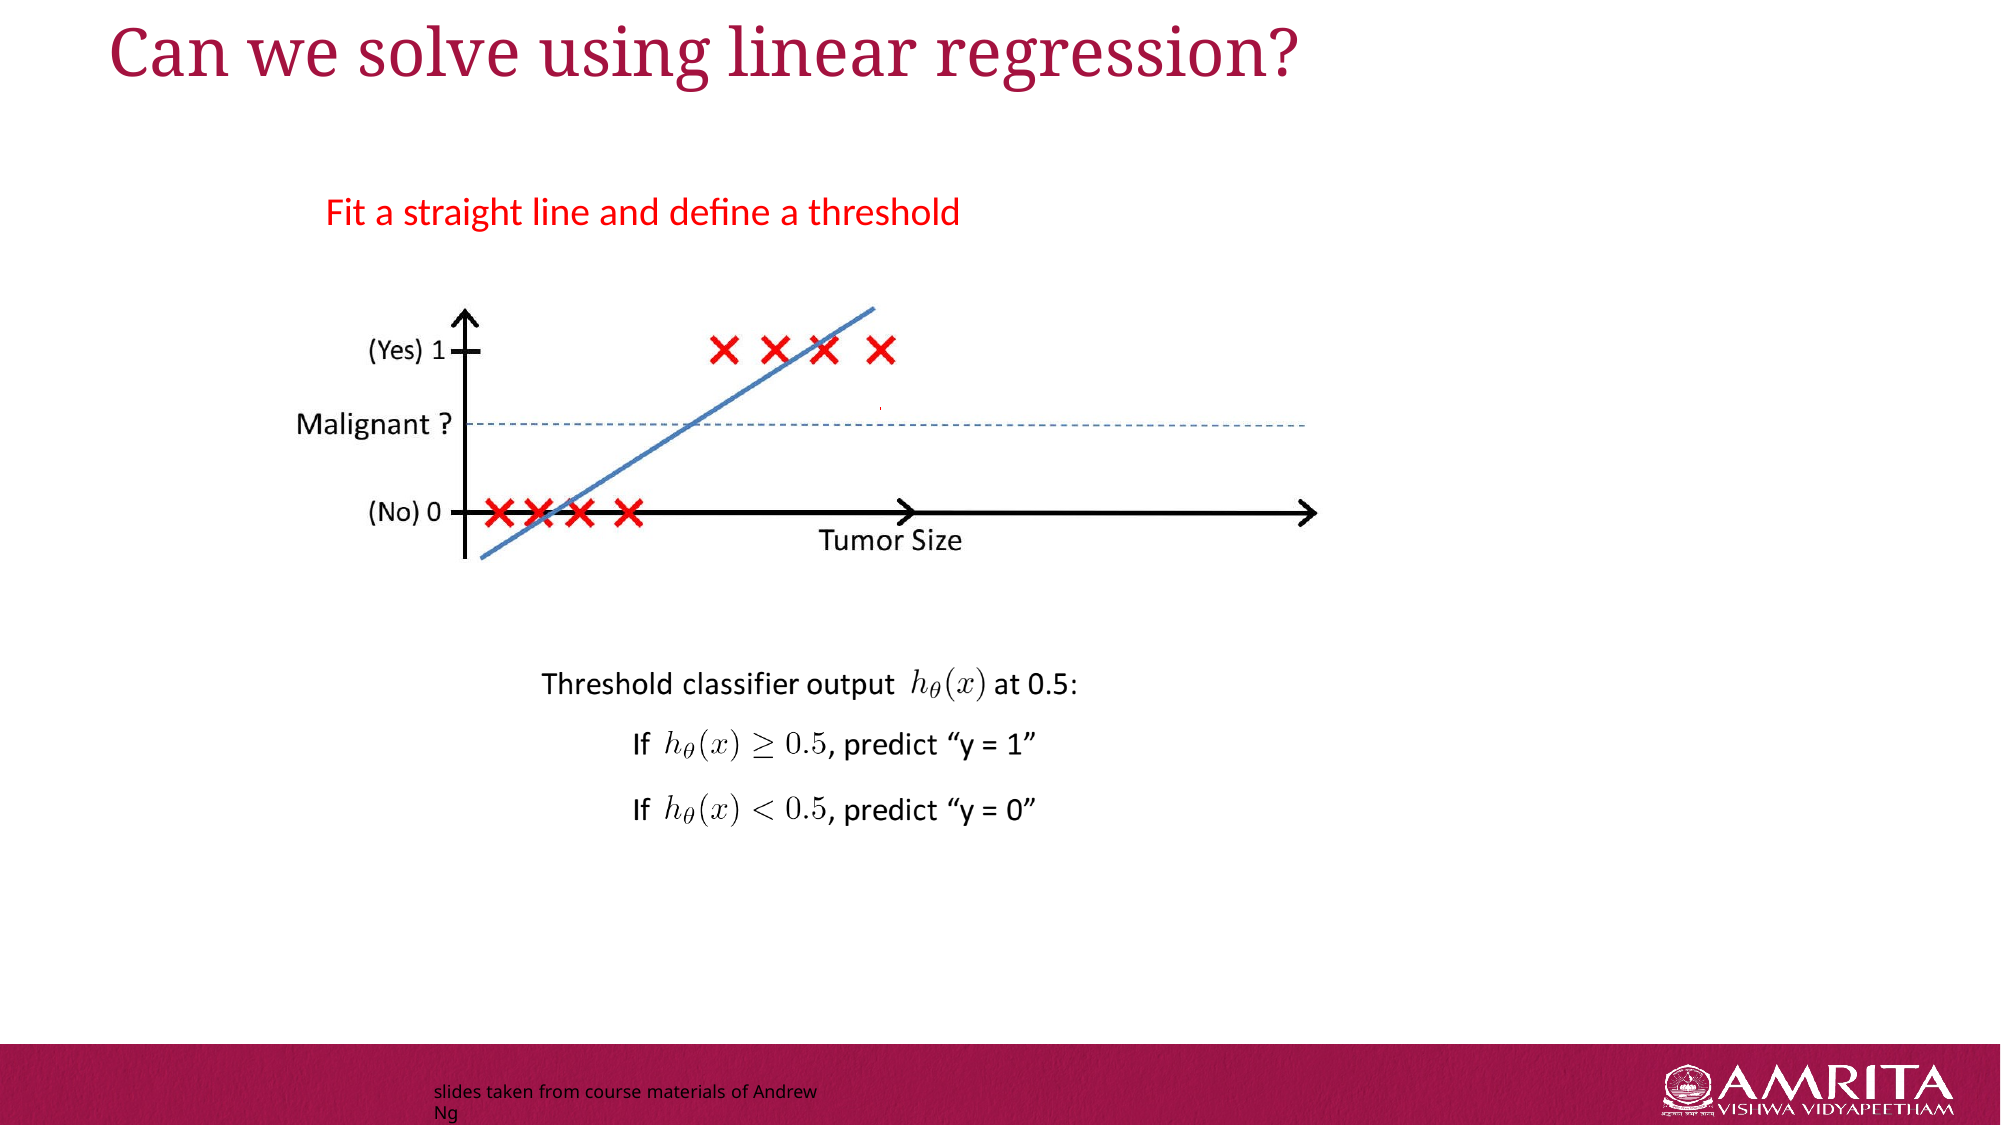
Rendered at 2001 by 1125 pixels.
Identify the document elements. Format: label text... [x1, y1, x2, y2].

picture [0, 1044, 2001, 1125]
title Can we solve using linear regression? [93, 57, 1933, 134]
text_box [294, 303, 1323, 563]
picture [541, 667, 1077, 827]
text_box Fit a straight line and define a threshold [324, 184, 968, 234]
text_box slides taken from course materials of Andrew Ng [431, 1078, 827, 1124]
